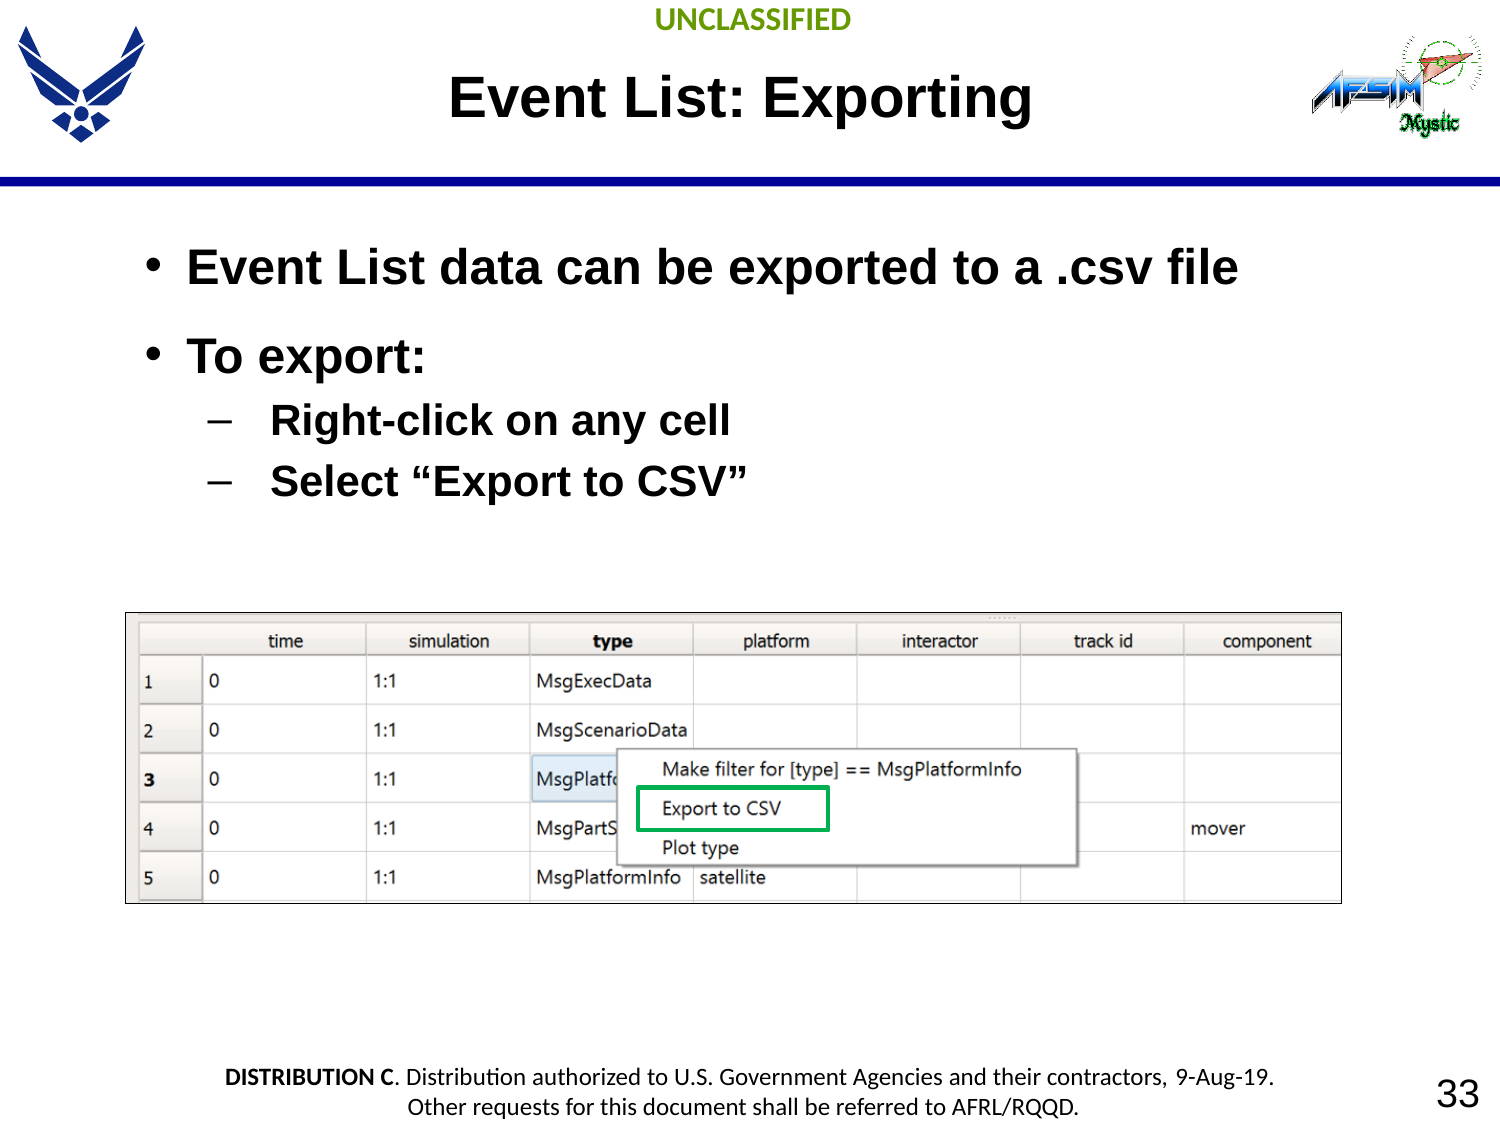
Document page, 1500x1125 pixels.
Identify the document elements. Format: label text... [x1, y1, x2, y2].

picture [124, 612, 1342, 904]
title Event List: Exporting [206, 0, 1294, 188]
list Event List data can be exported to a .csv file To export: Right-click on any cell Select “Export to CSV” [87, 212, 1438, 955]
picture [1312, 31, 1482, 145]
